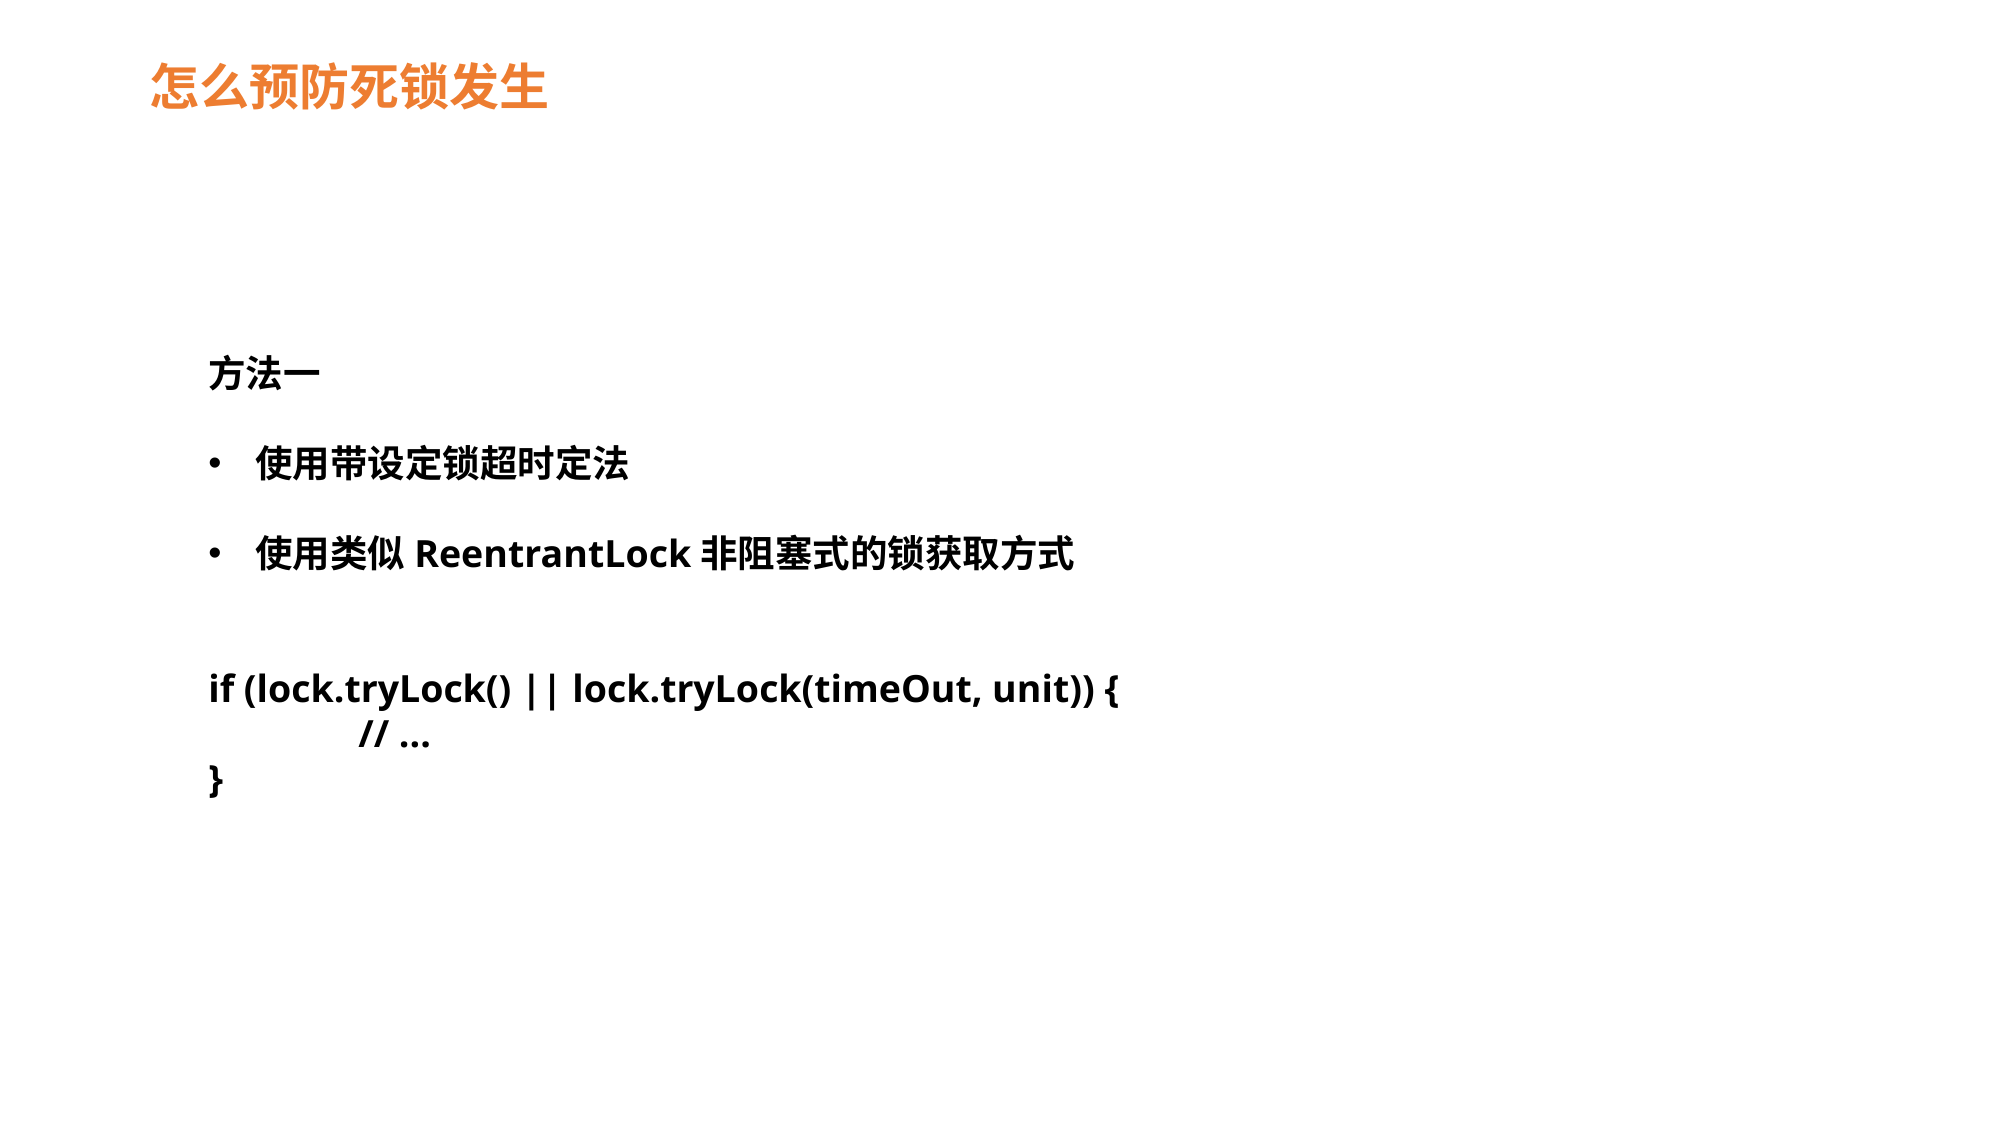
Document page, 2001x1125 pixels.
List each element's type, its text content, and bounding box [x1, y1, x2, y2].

text_box 怎么预防死锁发生 [134, 47, 1147, 123]
text_box 方法一 使用带设定锁超时定法 使用类似ReentrantLock非阻塞式的锁获取方式 if (lock.tryLock() || lock.tryLock(timeOut, unit)) { // ... } [193, 342, 1406, 808]
